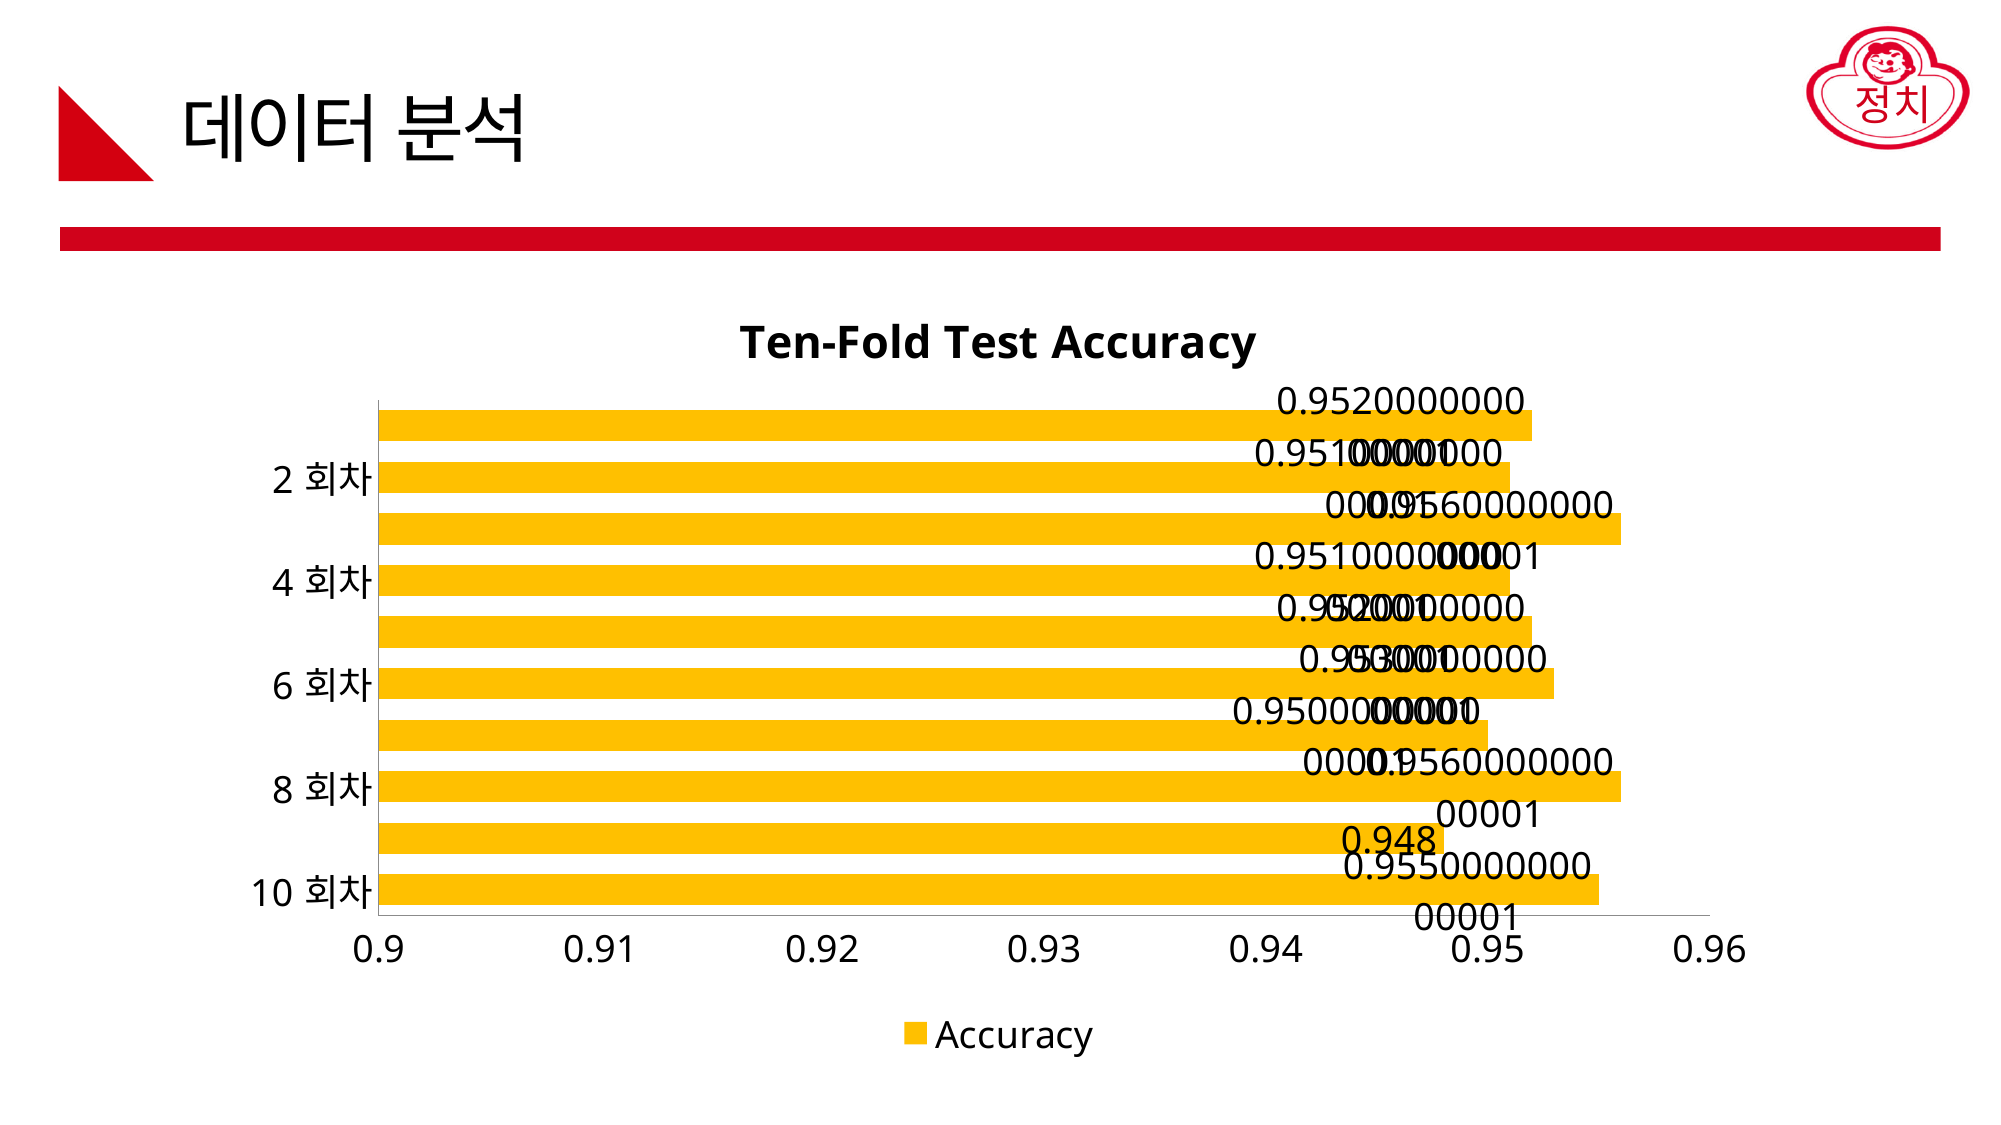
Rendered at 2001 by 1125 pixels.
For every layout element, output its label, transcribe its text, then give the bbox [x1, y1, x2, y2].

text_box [1770, 0, 2000, 180]
chart [218, 272, 1779, 1067]
text_box [59, 226, 1942, 252]
text_box [58, 85, 154, 182]
text_box 데이터 분석 [165, 74, 1042, 179]
